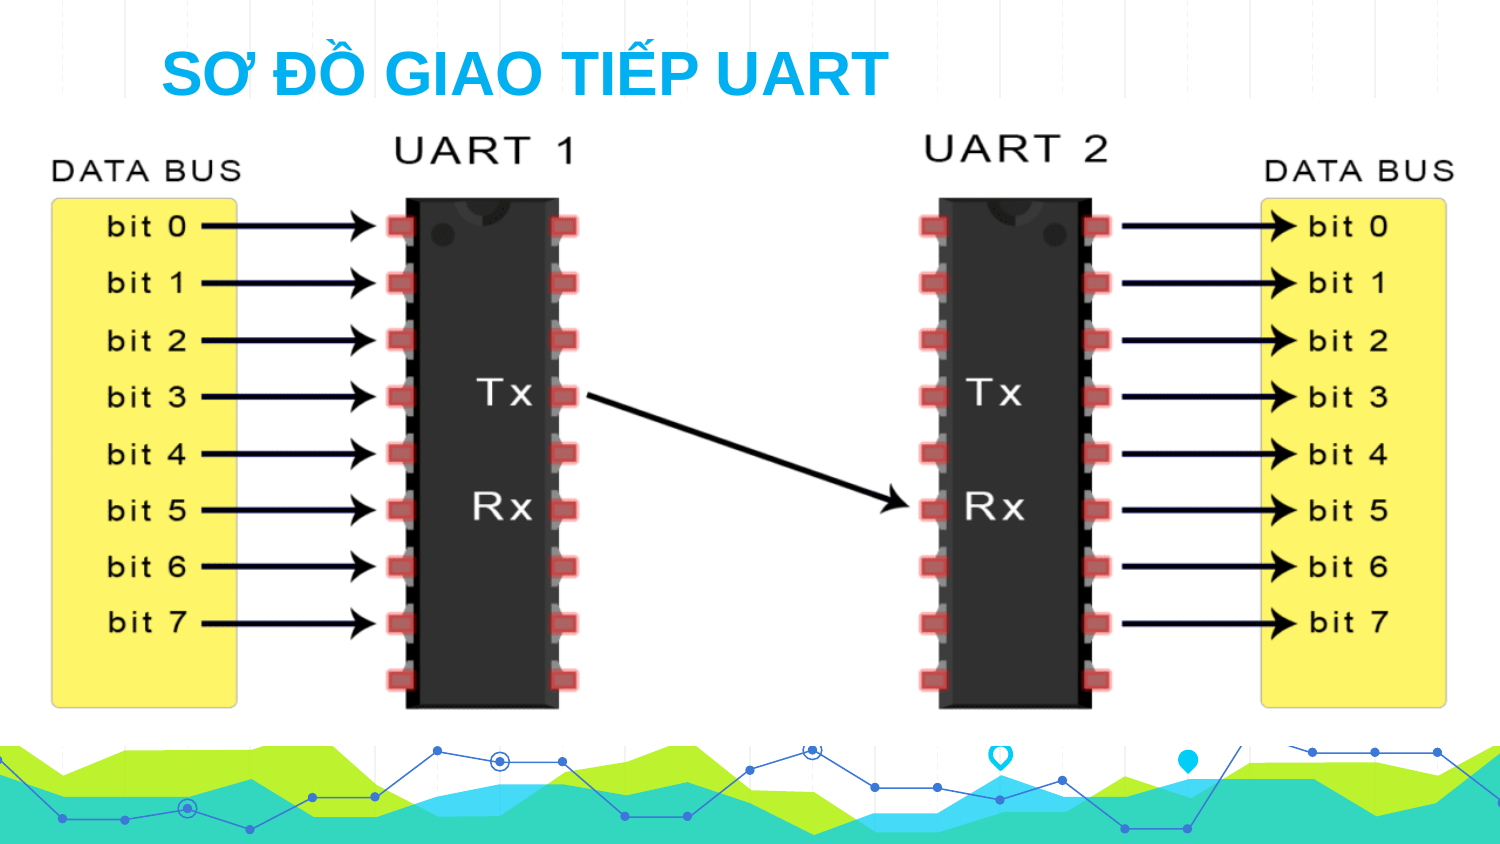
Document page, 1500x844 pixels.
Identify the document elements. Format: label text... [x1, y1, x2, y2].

text_box SƠ ĐỒ GIAO TIẾP UART [146, 25, 959, 96]
picture [0, 98, 1500, 746]
